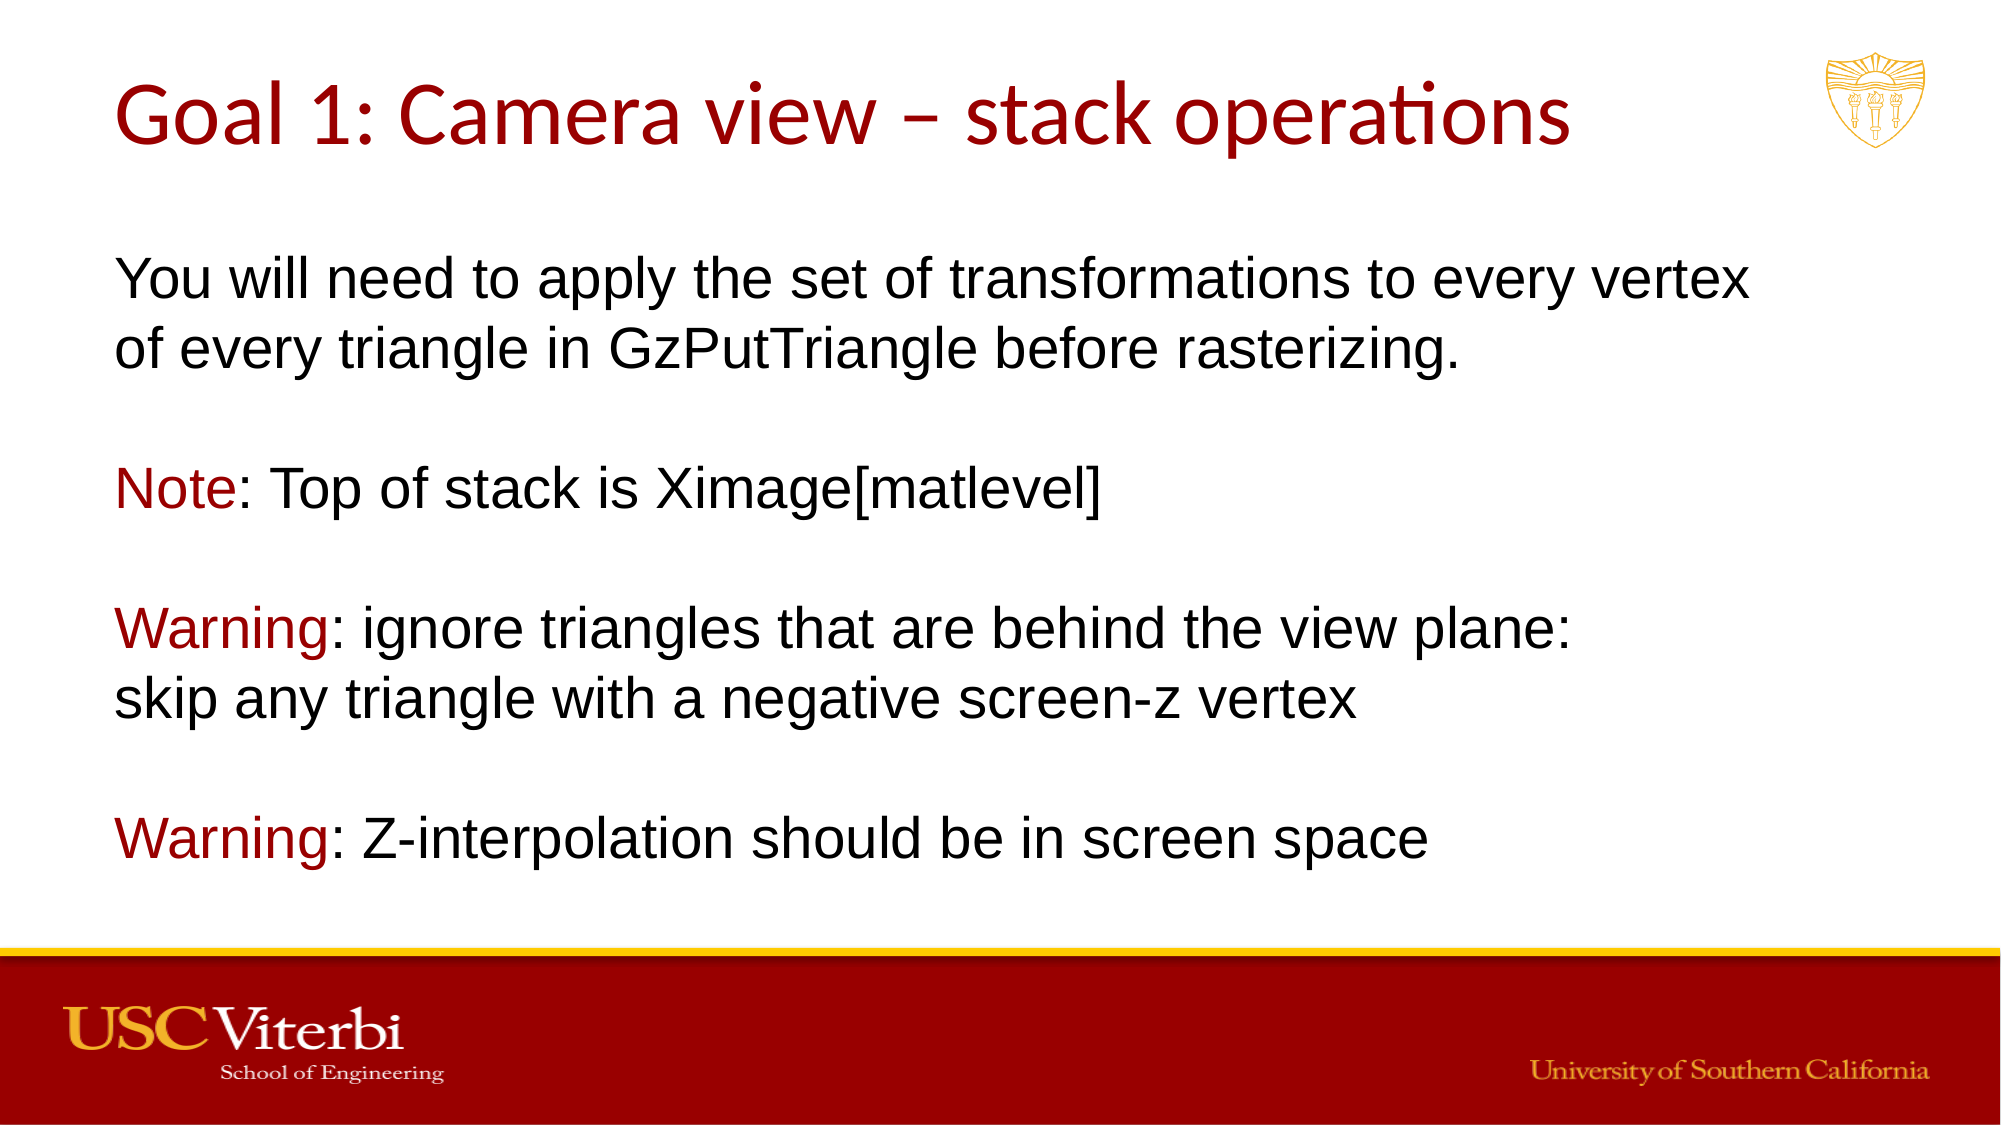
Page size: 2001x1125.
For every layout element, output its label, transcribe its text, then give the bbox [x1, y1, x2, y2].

picture [63, 1006, 445, 1084]
title Goal 1: Camera view – stack operations [99, 45, 1900, 233]
picture [1793, 39, 1958, 162]
picture [1530, 1059, 1930, 1086]
text_box You will need to apply the set of transformations to every vertex of every triangle in GzPutTriangle before rasterizing. Note: Top of stack is Ximage[matlevel] Warning: ignore triangles that are behind the view plane: skip any triangle with a negative screen-z vertex Warning: Z-interpolation should be in screen space [99, 232, 1798, 878]
